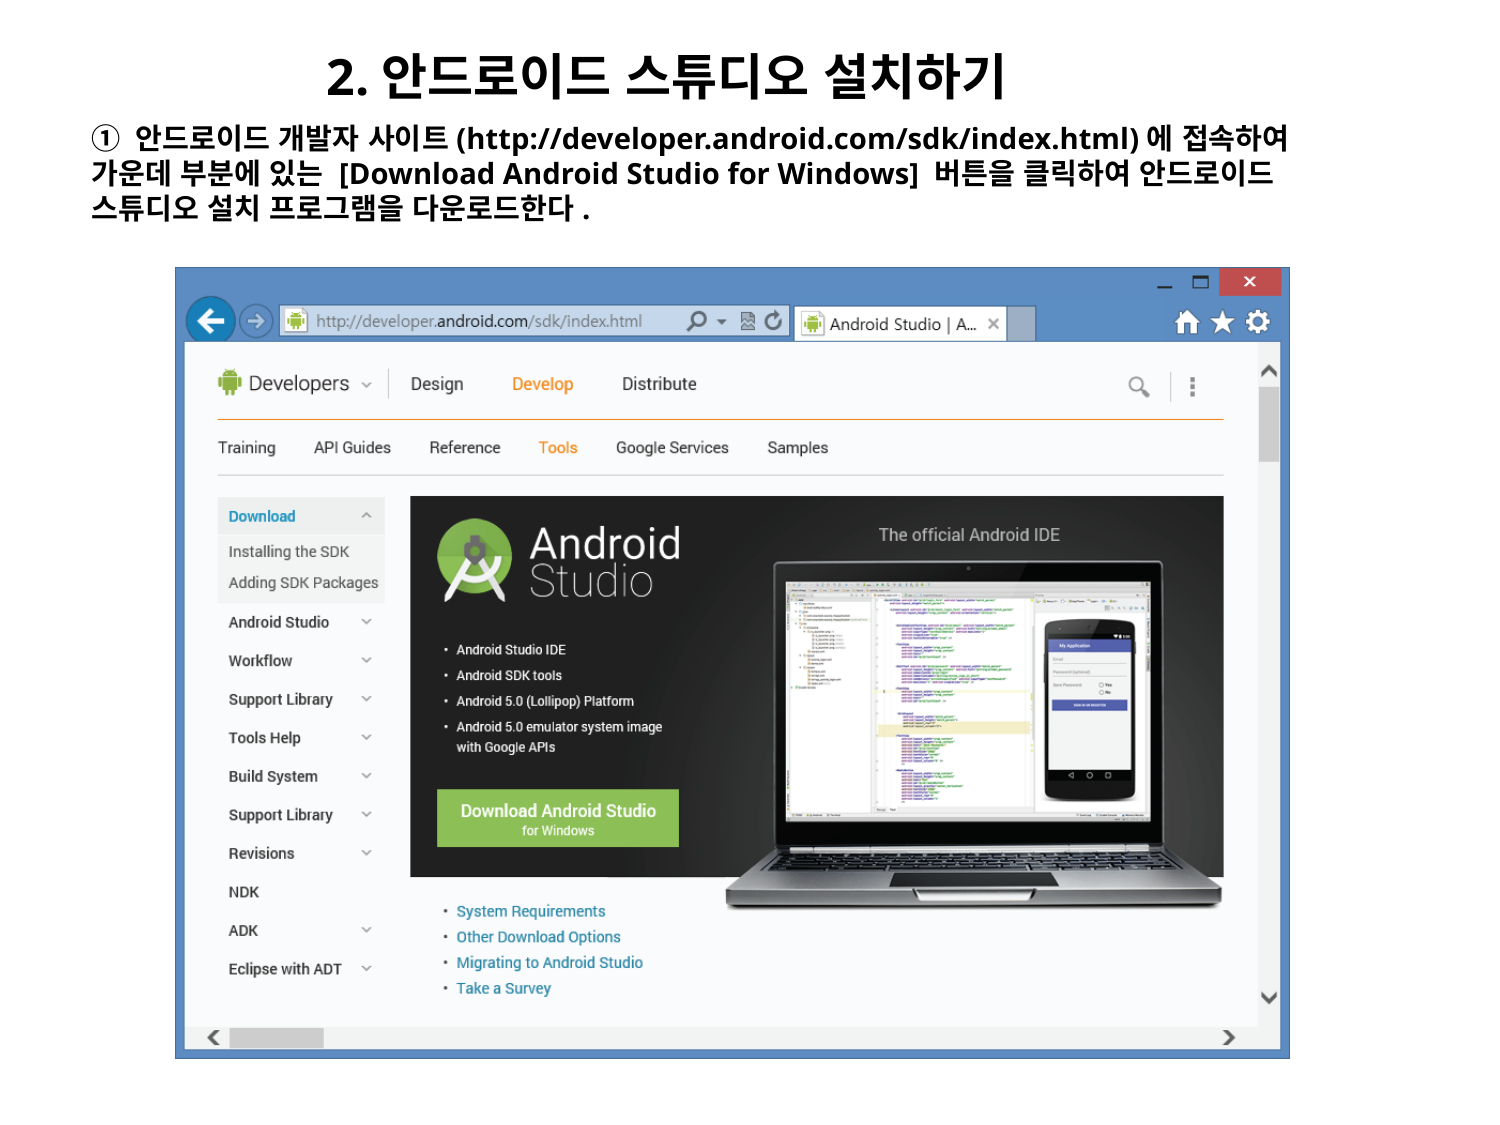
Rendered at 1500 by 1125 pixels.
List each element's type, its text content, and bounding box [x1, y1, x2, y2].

text_box ① 안드로이드 개발자 사이트(http://developer.android.com/sdk/index.html)에 접속하여 가운데 부분에 있는 [Download Android Studio for Windows] 버튼을 클릭하여 안드로이드 스튜디오 설치 프로그램을 다운로드한다. [76, 113, 1388, 233]
text_box 2.안드로이드 스튜디오 설치하기 [112, 37, 1223, 113]
picture [174, 266, 1290, 1059]
